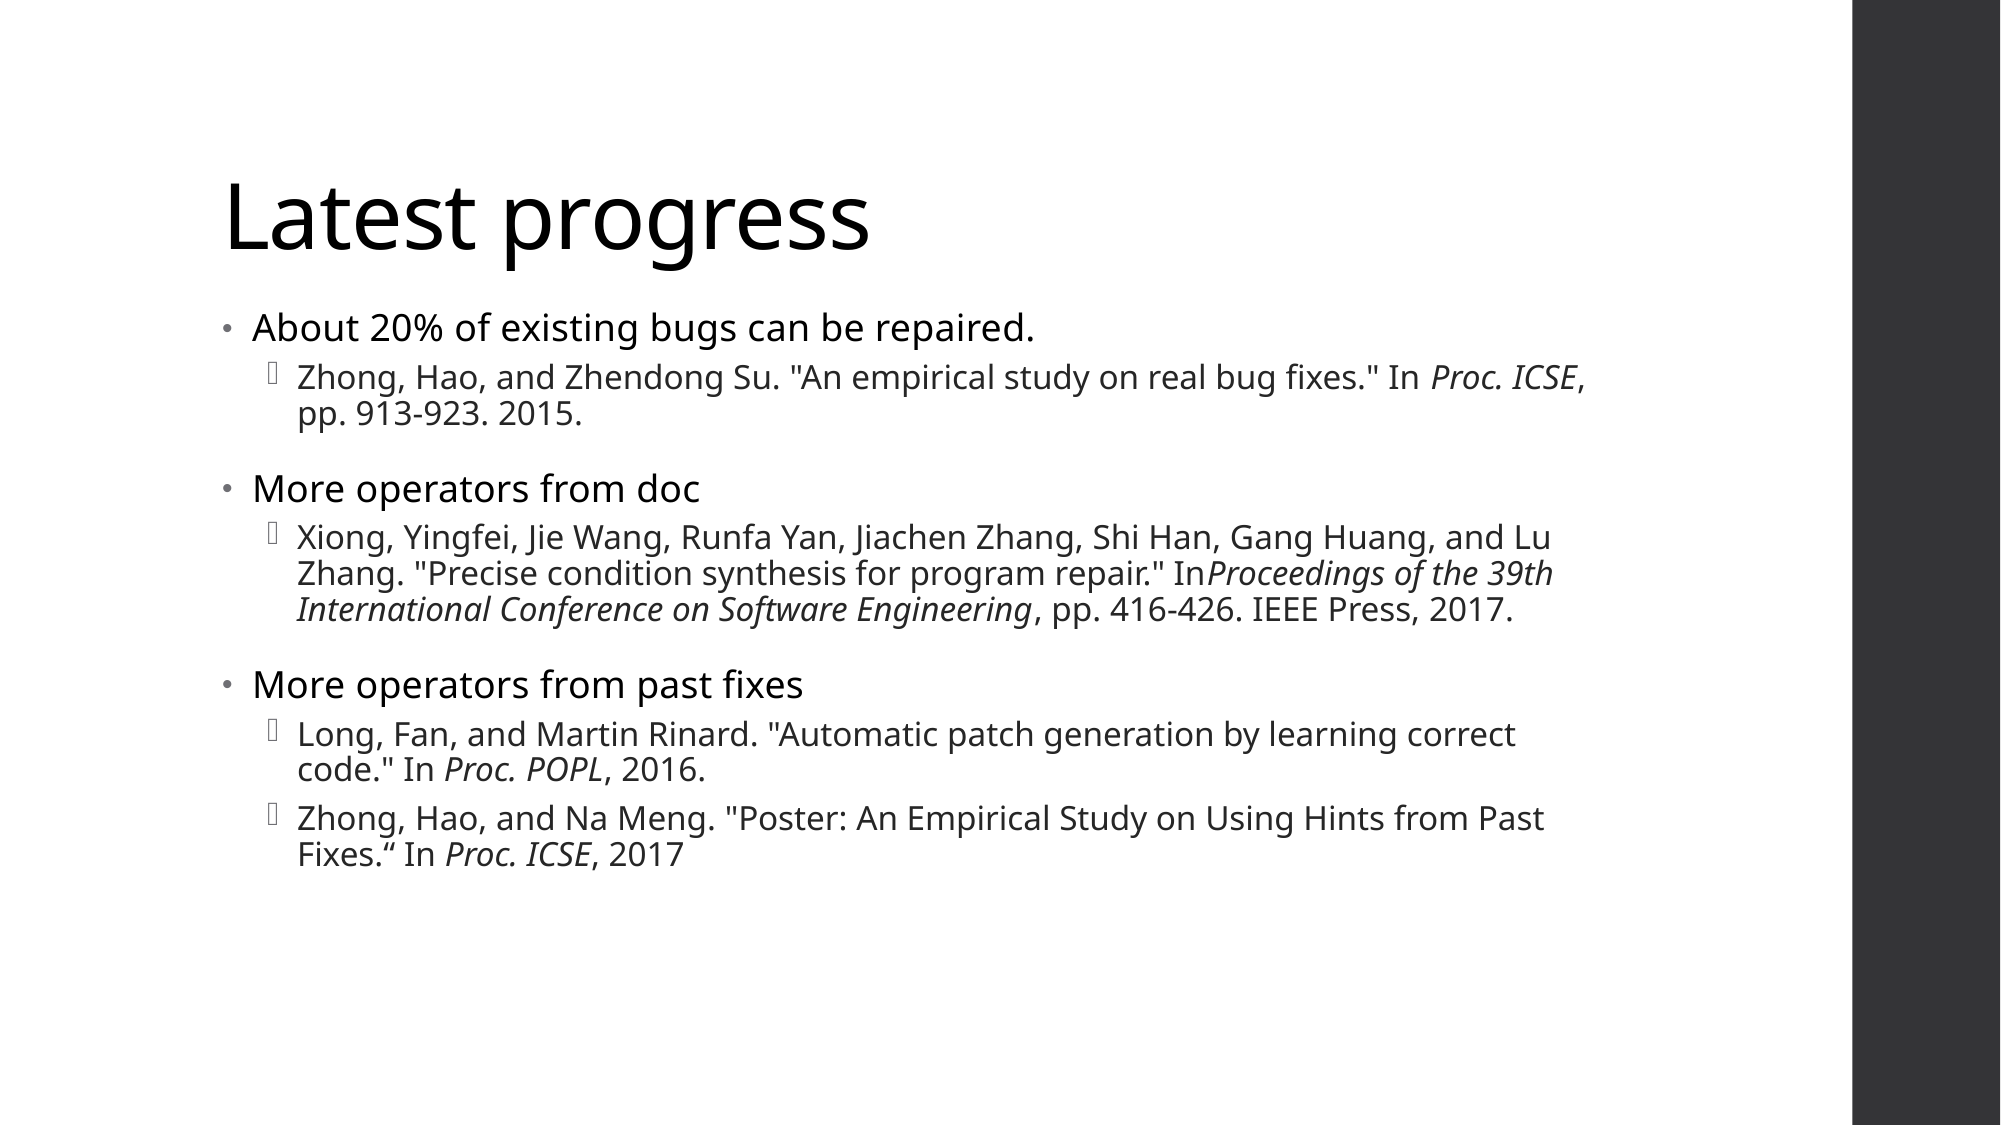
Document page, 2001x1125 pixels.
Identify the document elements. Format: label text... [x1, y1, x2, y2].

title Latest progress [206, 60, 1797, 278]
list About 20% of existing bugs can be repaired. Zhong, Hao, and Zhendong Su. "An empirical study on real bug fixes." In Proc. ICSE, pp. 913-923. 2015. More operators from doc Xiong, Yingfei, Jie Wang, Runfa Yan, Jiachen Zhang, Shi Han, Gang Huang, and Lu Zhang. "Precise condition synthesis for program repair." InProceedings of the 39th International Conference on Software Engineering, pp. 416-426. IEEE Press, 2017. More operators from past fixes Long, Fan, and Martin Rinard. "Automatic patch generation by learning correct code." In Proc. POPL, 2016. Zhong, Hao, and Na Meng. "Poster: An Empirical Study on Using Hints from Past Fixes.“ In Proc. ICSE, 2017 [206, 299, 1617, 1014]
